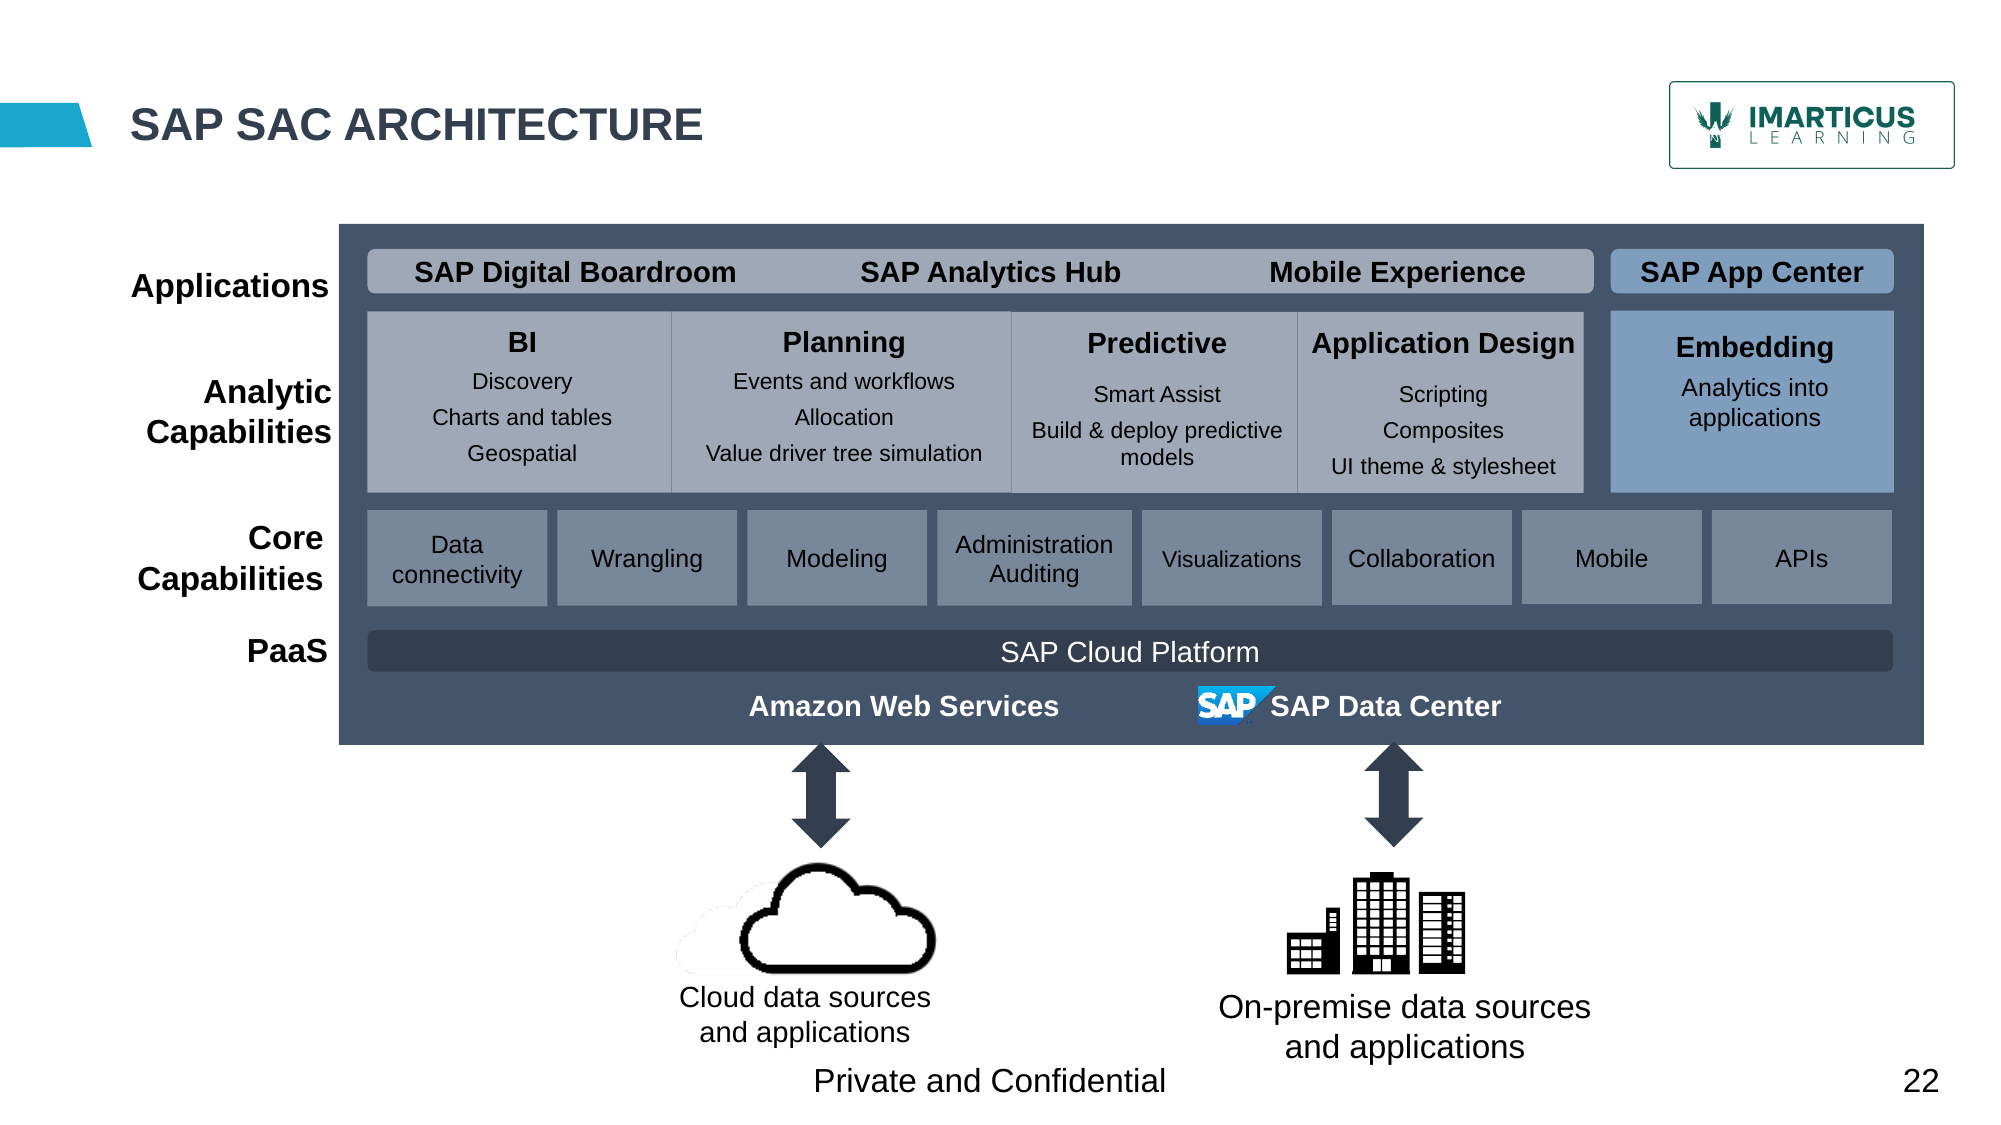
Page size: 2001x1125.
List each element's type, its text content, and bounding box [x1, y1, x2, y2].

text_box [1178, 872, 1632, 1074]
text_box Mobile [1521, 510, 1702, 605]
text_box Predictive Smart Assist Build & deploy predictive models [1011, 311, 1297, 493]
text_box [338, 617, 1881, 663]
picture [1840, 81, 1955, 169]
text_box Analytic Capabilities [93, 370, 333, 451]
text_box [338, 223, 1924, 745]
text_box Core Capabilities [89, 516, 324, 597]
title SAP SAC ARCHITECTURE [114, 66, 1840, 184]
text_box Applications [91, 263, 330, 304]
picture [1196, 684, 1278, 726]
text_box APIs [1711, 510, 1892, 605]
text_box SAP App Center [1610, 248, 1894, 294]
text_box Planning Events and workflows Allocation Value driver tree simulation [672, 311, 1011, 493]
text_box Collaboration [1332, 510, 1512, 605]
text_box Wrangling [557, 510, 738, 606]
text_box [1364, 741, 1424, 848]
text_box PaaS [152, 629, 329, 670]
text_box SAP Cloud Platform [367, 630, 1894, 672]
text_box Administration Auditing [937, 510, 1132, 606]
text_box [791, 742, 851, 849]
text_box SAP Data Center [1278, 687, 1522, 723]
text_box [588, 860, 1022, 1058]
text_box SAP Digital Boardroom SAP Analytics Hub Mobile Experience [367, 248, 1594, 294]
text_box Visualizations [1142, 510, 1322, 606]
text_box Application Design Scripting Composites UI theme & stylesheet [1297, 311, 1584, 493]
text_box Amazon Web Services [748, 687, 1098, 723]
text_box BI Discovery Charts and tables Geospatial [367, 311, 672, 493]
text_box Modeling [747, 510, 928, 606]
text_box Embedding Analytics into applications [1610, 310, 1894, 493]
text_box Data connectivity [367, 510, 548, 607]
